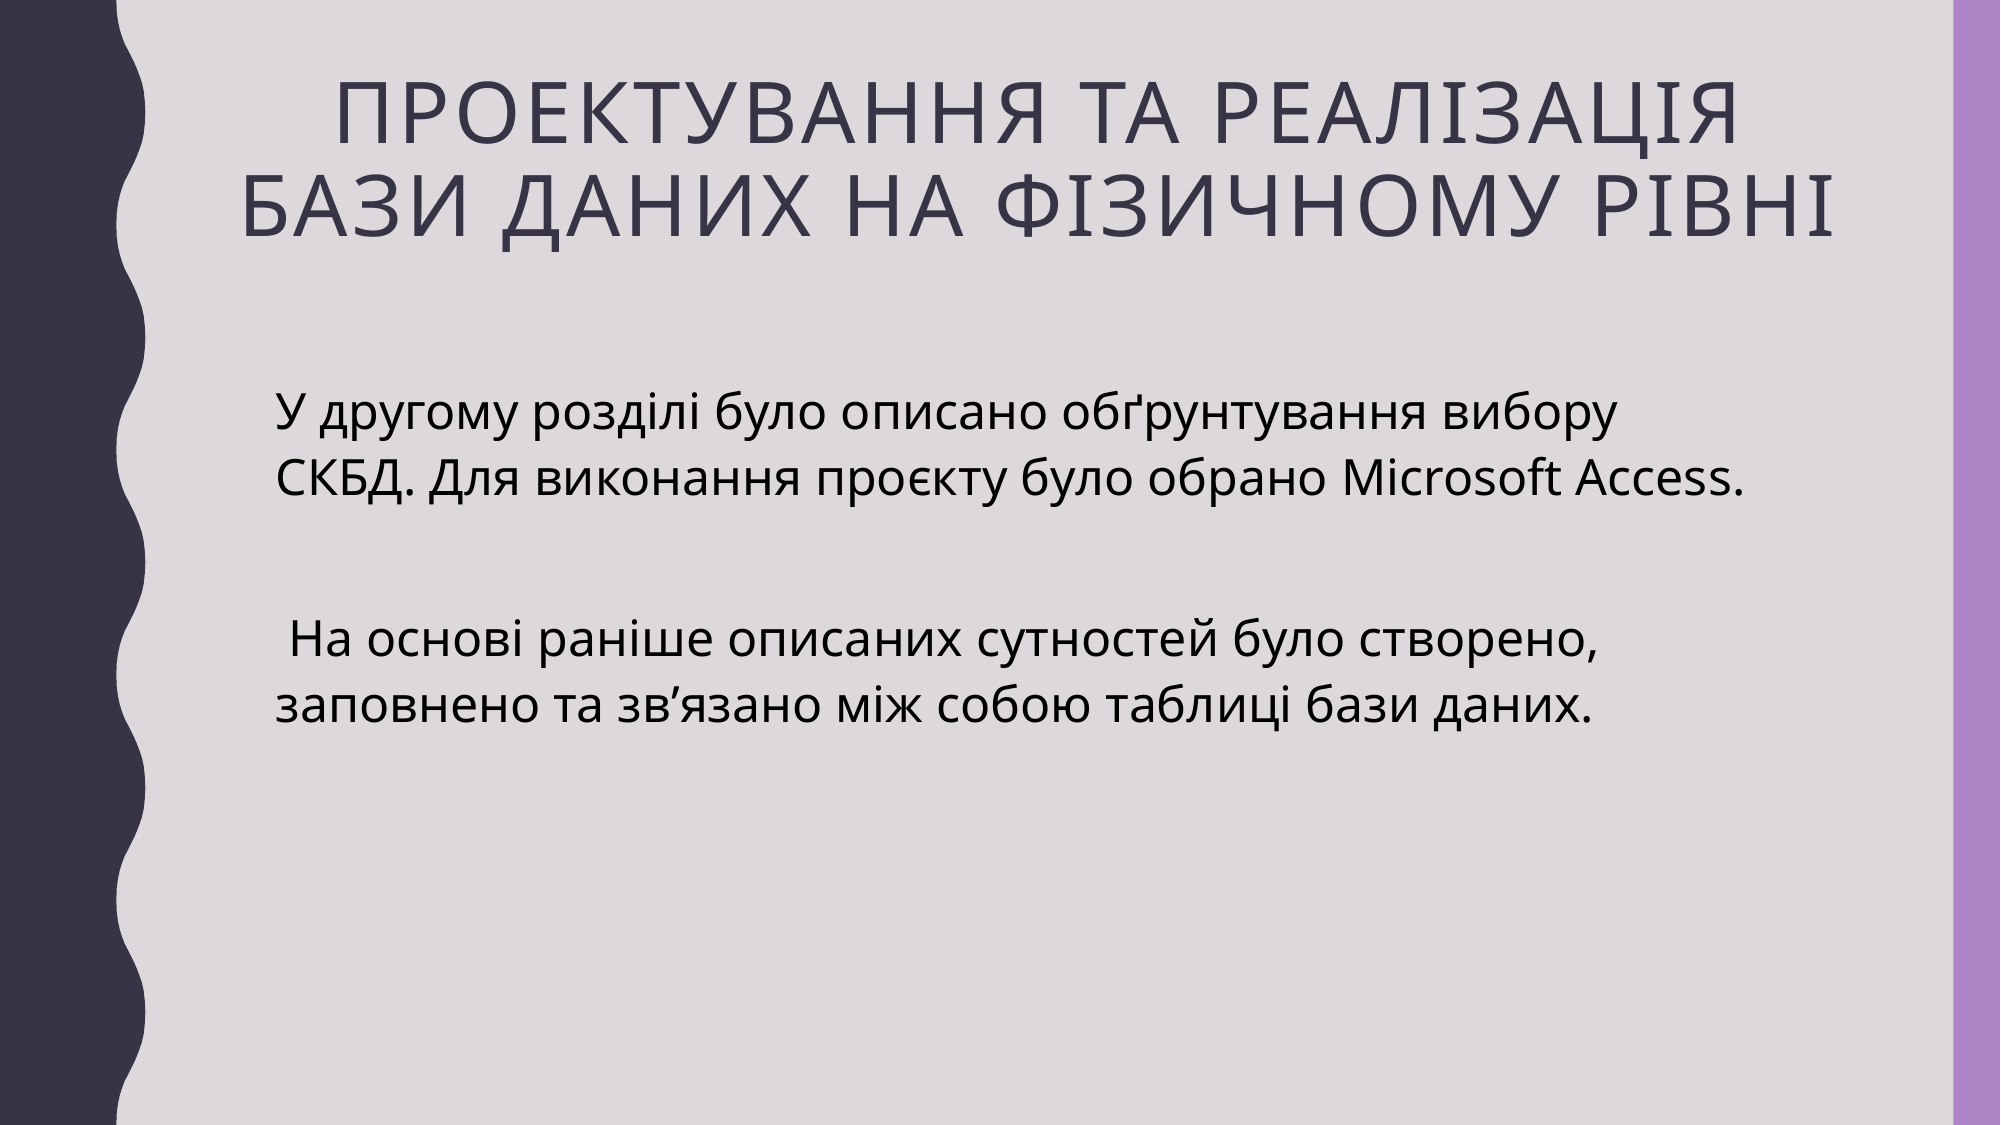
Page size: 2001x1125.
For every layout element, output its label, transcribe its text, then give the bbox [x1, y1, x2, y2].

list У другому розділі було описано обґрунтування вибору СКБД. Для виконання проєкту було обрано Microsoft Access. На основі раніше описаних сутностей було створено, заповнено та зв’язано між собою таблиці бази даних. [260, 366, 1781, 956]
title ПРОЕКТУВАННЯ ТА РЕАЛІЗАЦІЯ БАЗИ ДАНИХ НА ФІЗИЧНОМУ РІВНІ [205, 62, 1875, 308]
